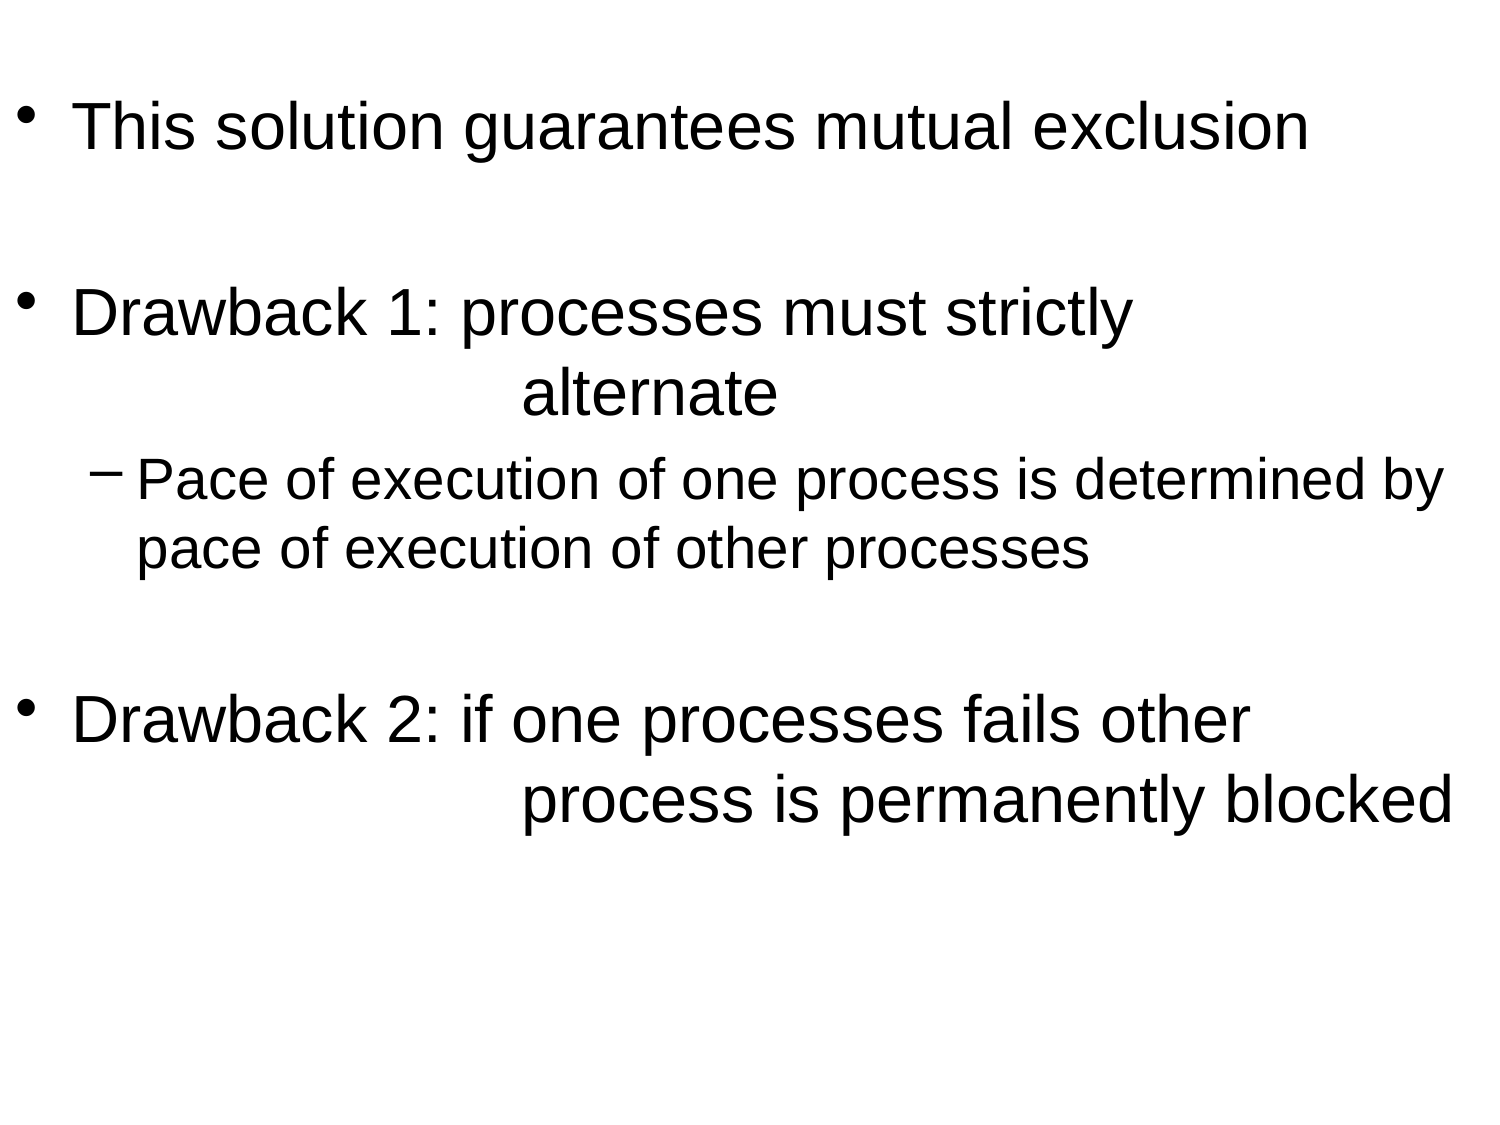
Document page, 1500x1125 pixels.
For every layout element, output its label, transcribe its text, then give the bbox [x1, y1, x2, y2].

list This solution guarantees mutual exclusion Drawback 1: processes must strictly alternate Pace of execution of one process is determined by pace of execution of other processes Drawback 2: if one processes fails other process is permanently blocked [0, 74, 1500, 1088]
